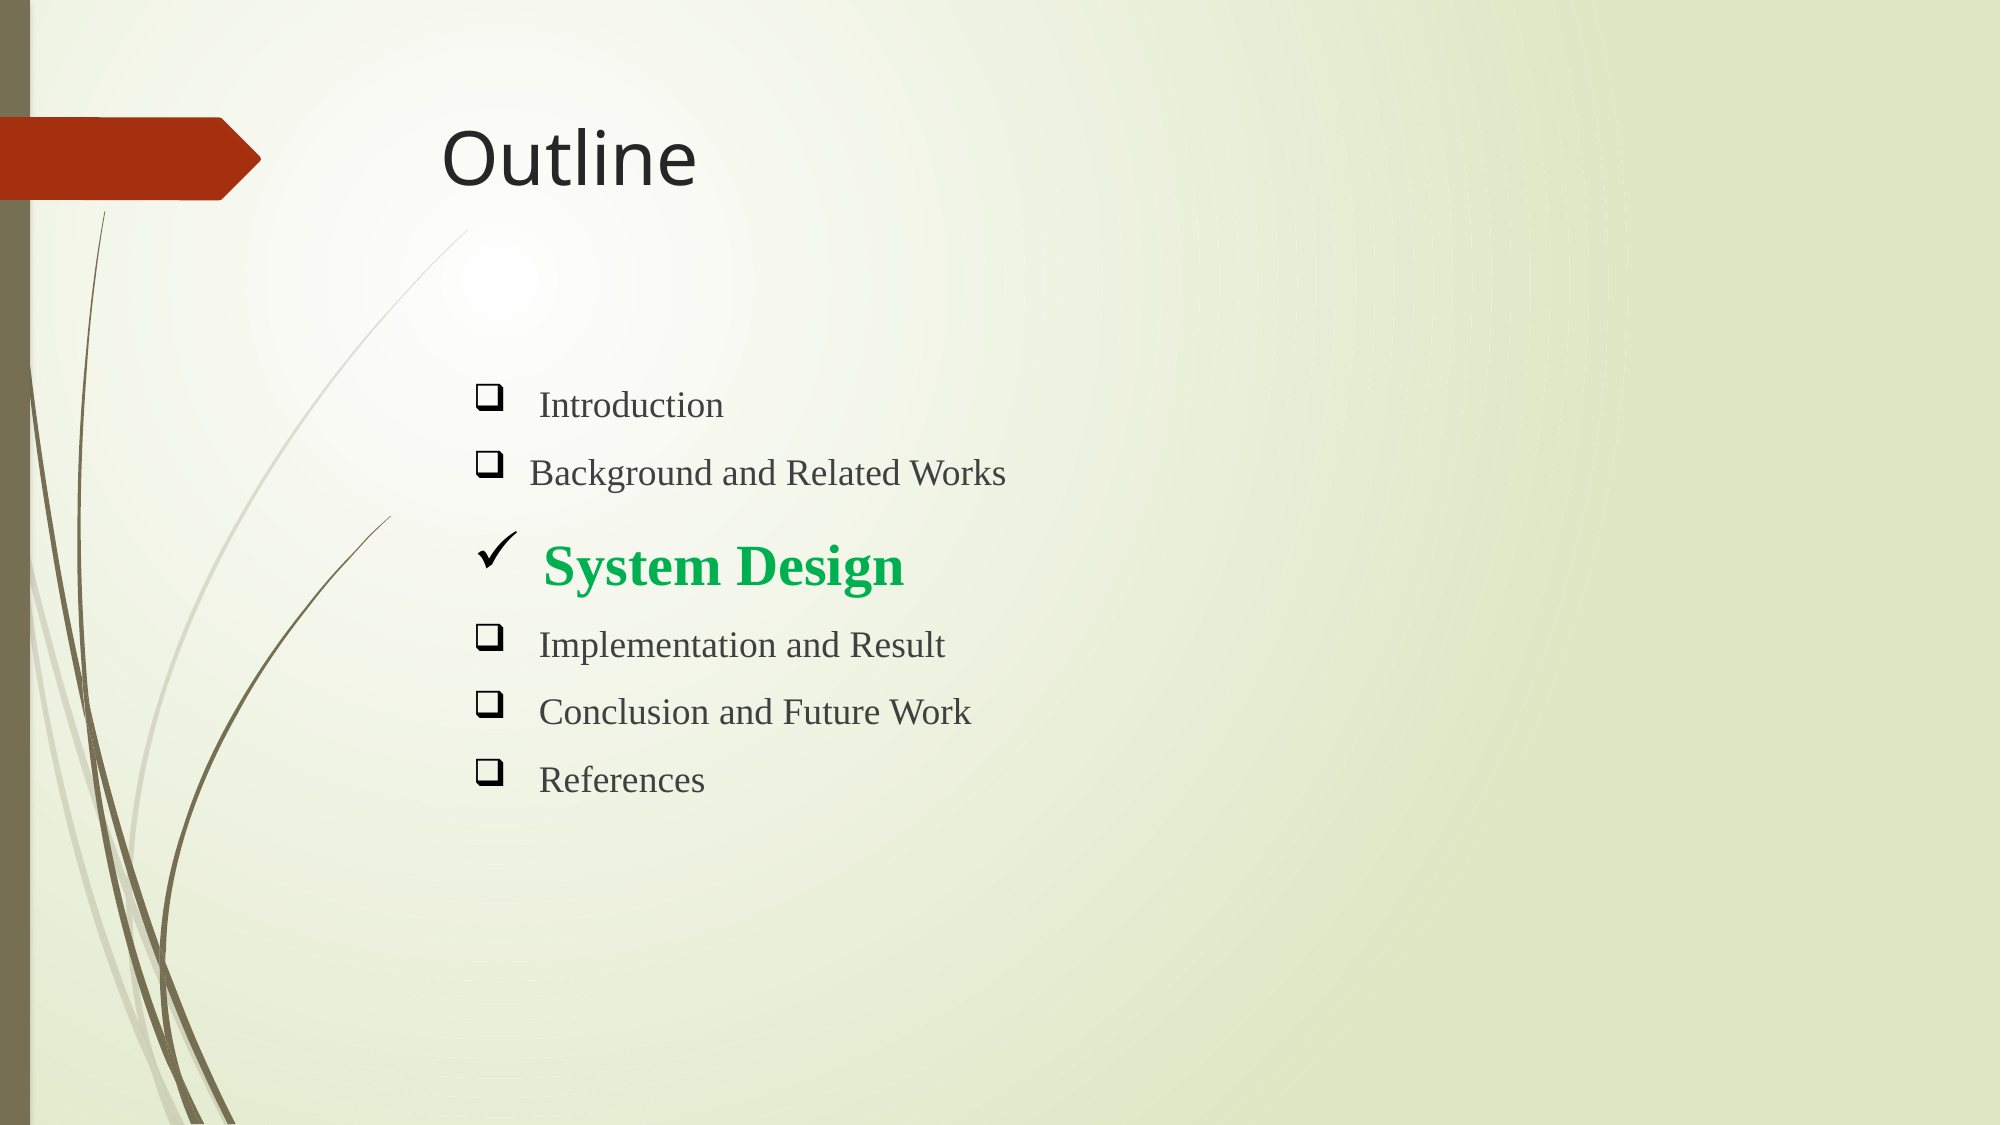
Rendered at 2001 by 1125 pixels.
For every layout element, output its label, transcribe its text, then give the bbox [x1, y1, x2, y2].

list Introduction Background and Related Works System Design Implementation and Result Conclusion and Future Work References [424, 350, 1888, 970]
title Outline [425, 102, 1888, 313]
